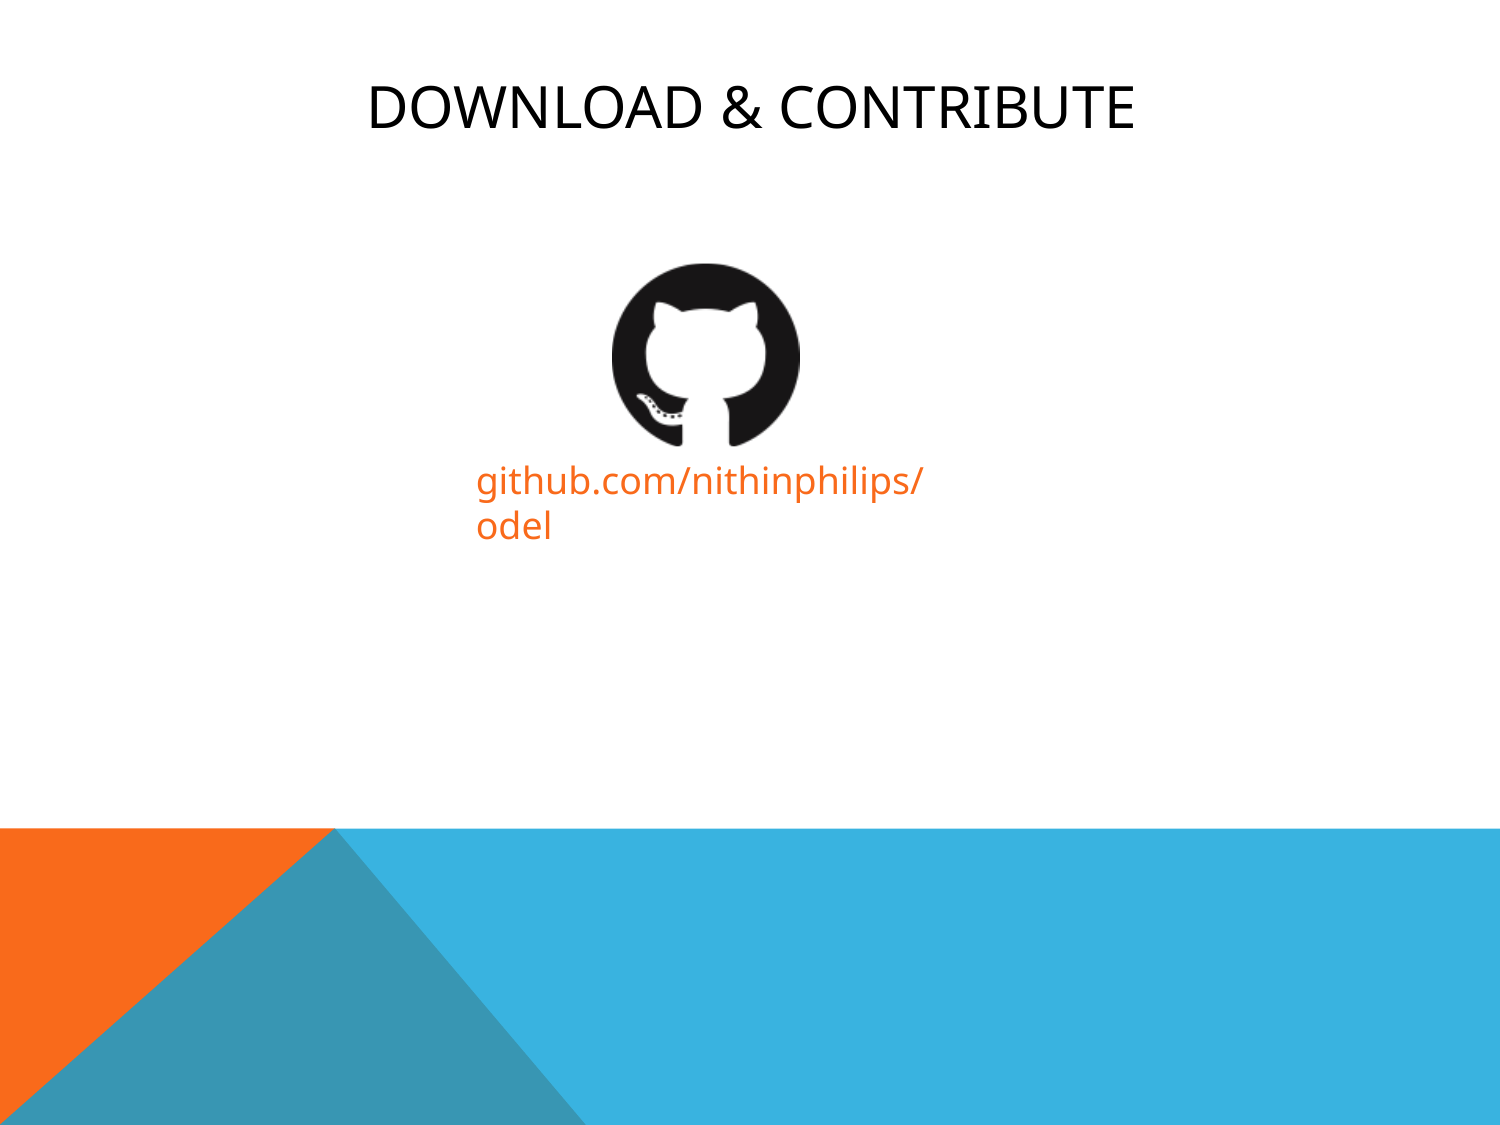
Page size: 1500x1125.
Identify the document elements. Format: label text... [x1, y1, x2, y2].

title DOWNLOAD & Contribute [135, 60, 1369, 150]
picture [612, 262, 801, 451]
text_box github.com/nithinphilips/odel [460, 449, 980, 555]
